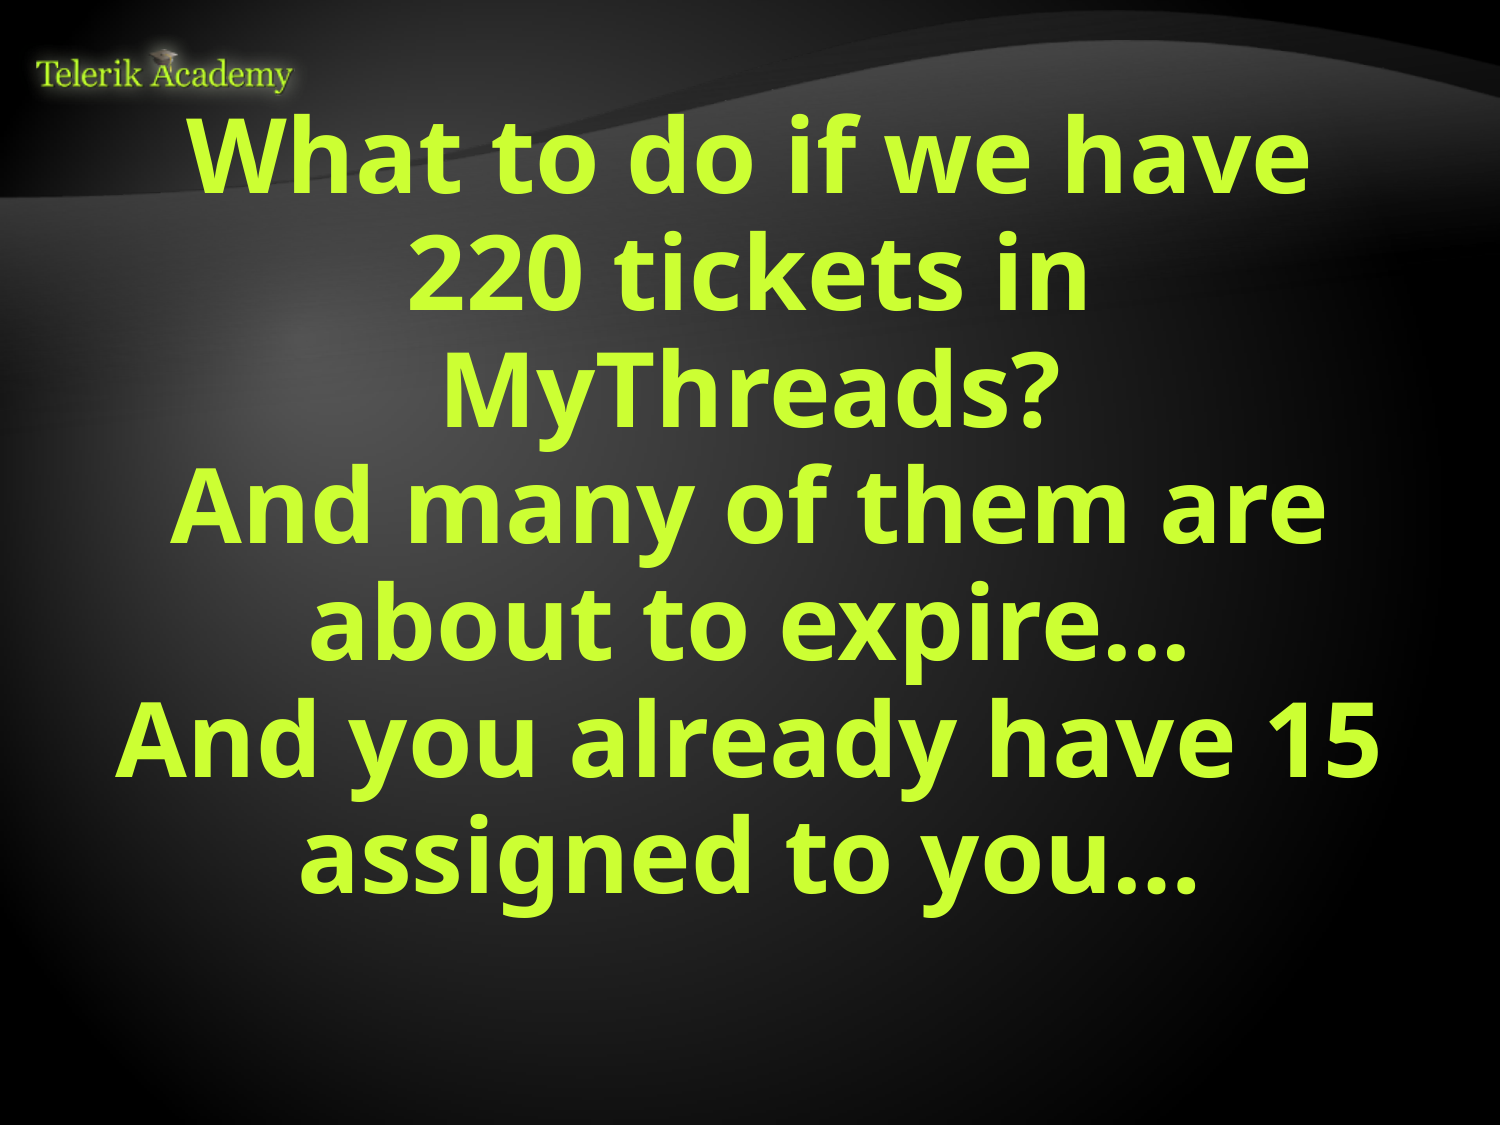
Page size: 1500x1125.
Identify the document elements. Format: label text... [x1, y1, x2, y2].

title What to do if we have 220 tickets in MyThreads? And many of them are about to expire... And you already have 15 assigned to you… [99, 450, 1400, 563]
picture [0, 0, 1500, 1125]
